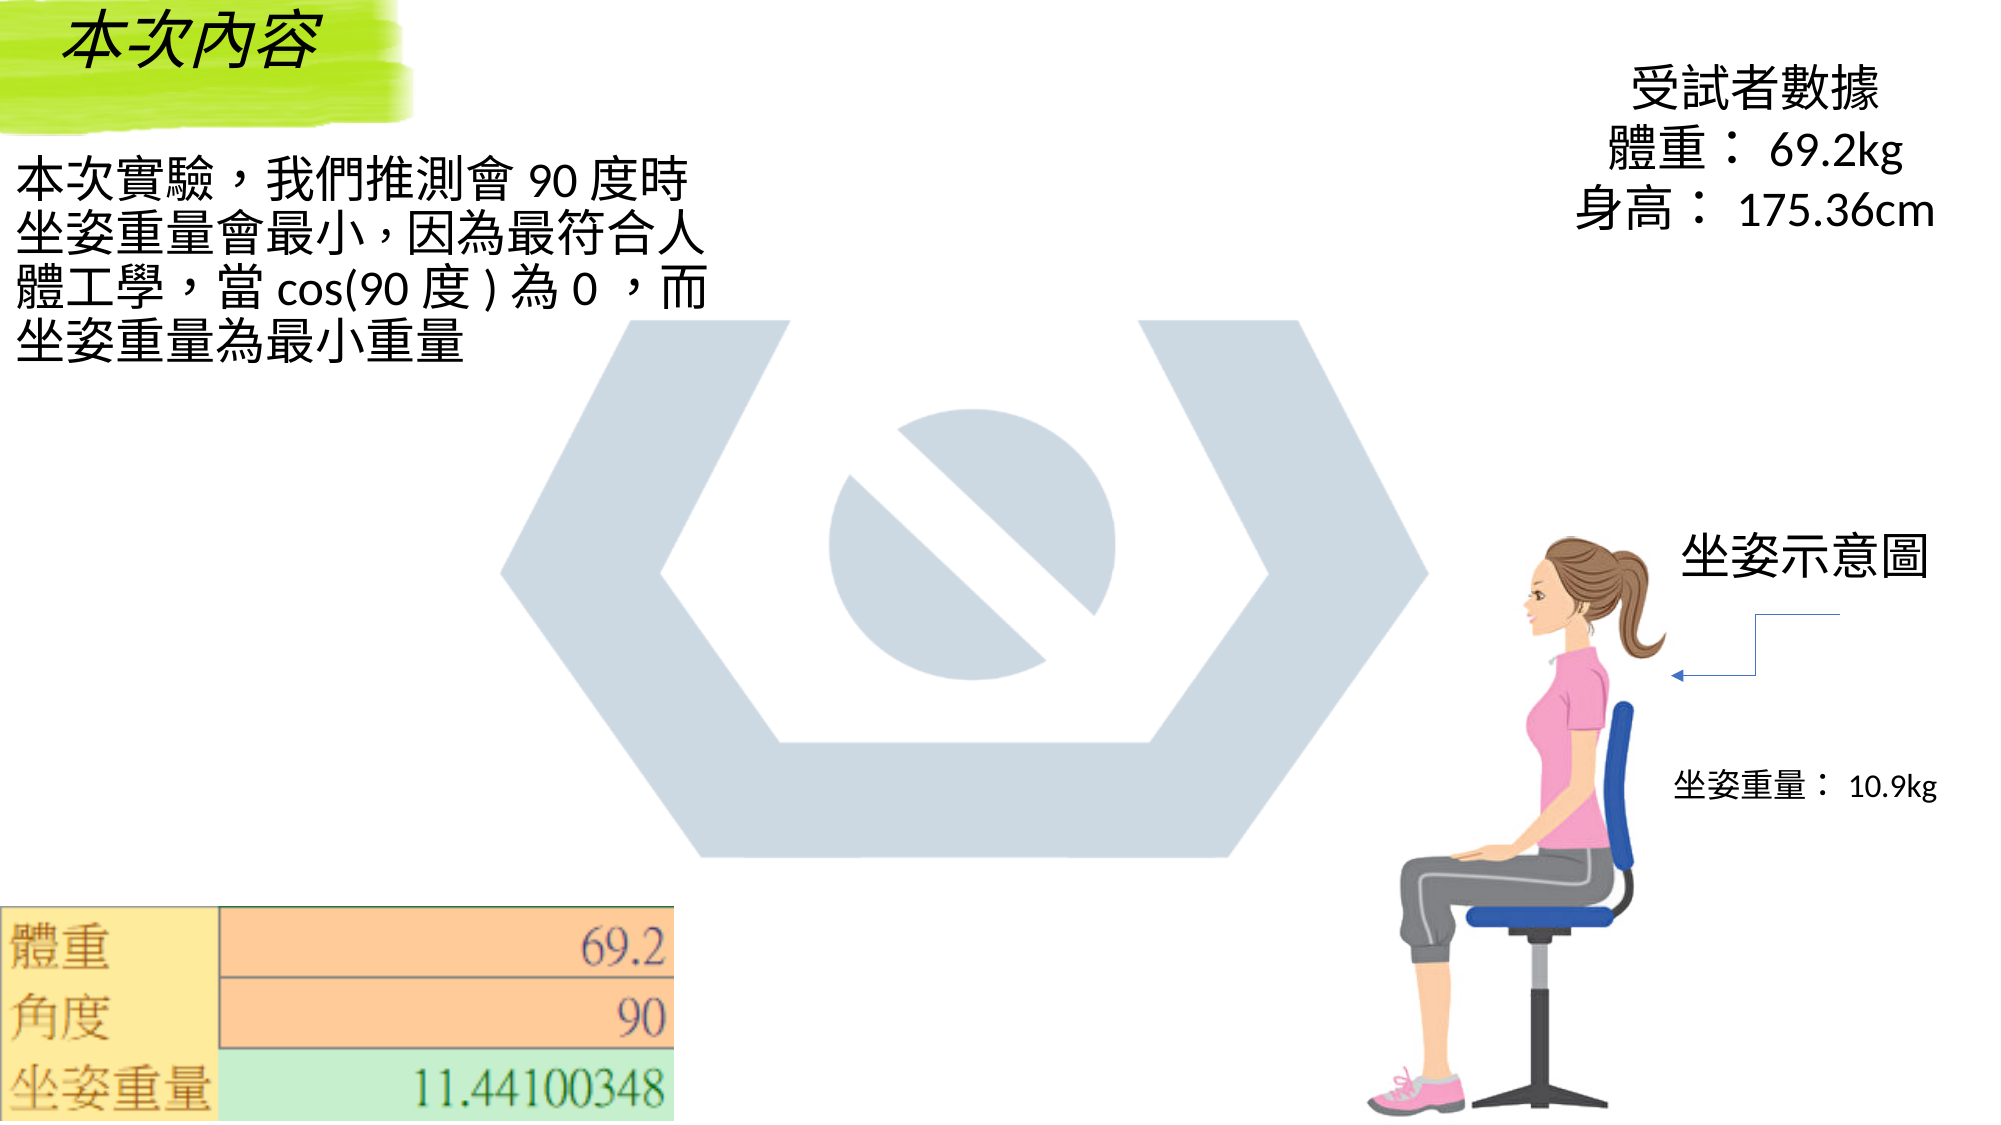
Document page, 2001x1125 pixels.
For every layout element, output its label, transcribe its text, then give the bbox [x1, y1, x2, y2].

text_box [739, 307, 1452, 872]
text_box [1670, 614, 1840, 676]
text_box 受試者數據 體重：69.2kg 身高：175.36cm [1430, 48, 2000, 244]
picture [1062, 499, 2000, 1125]
subtitle 本次實驗，我們推測會90度時坐姿重量會最小，因為最符合人體工學，當cos(90度)為0，而坐姿重量為最小重量 [0, 147, 739, 1014]
picture [0, 0, 500, 147]
picture [0, 906, 674, 1121]
